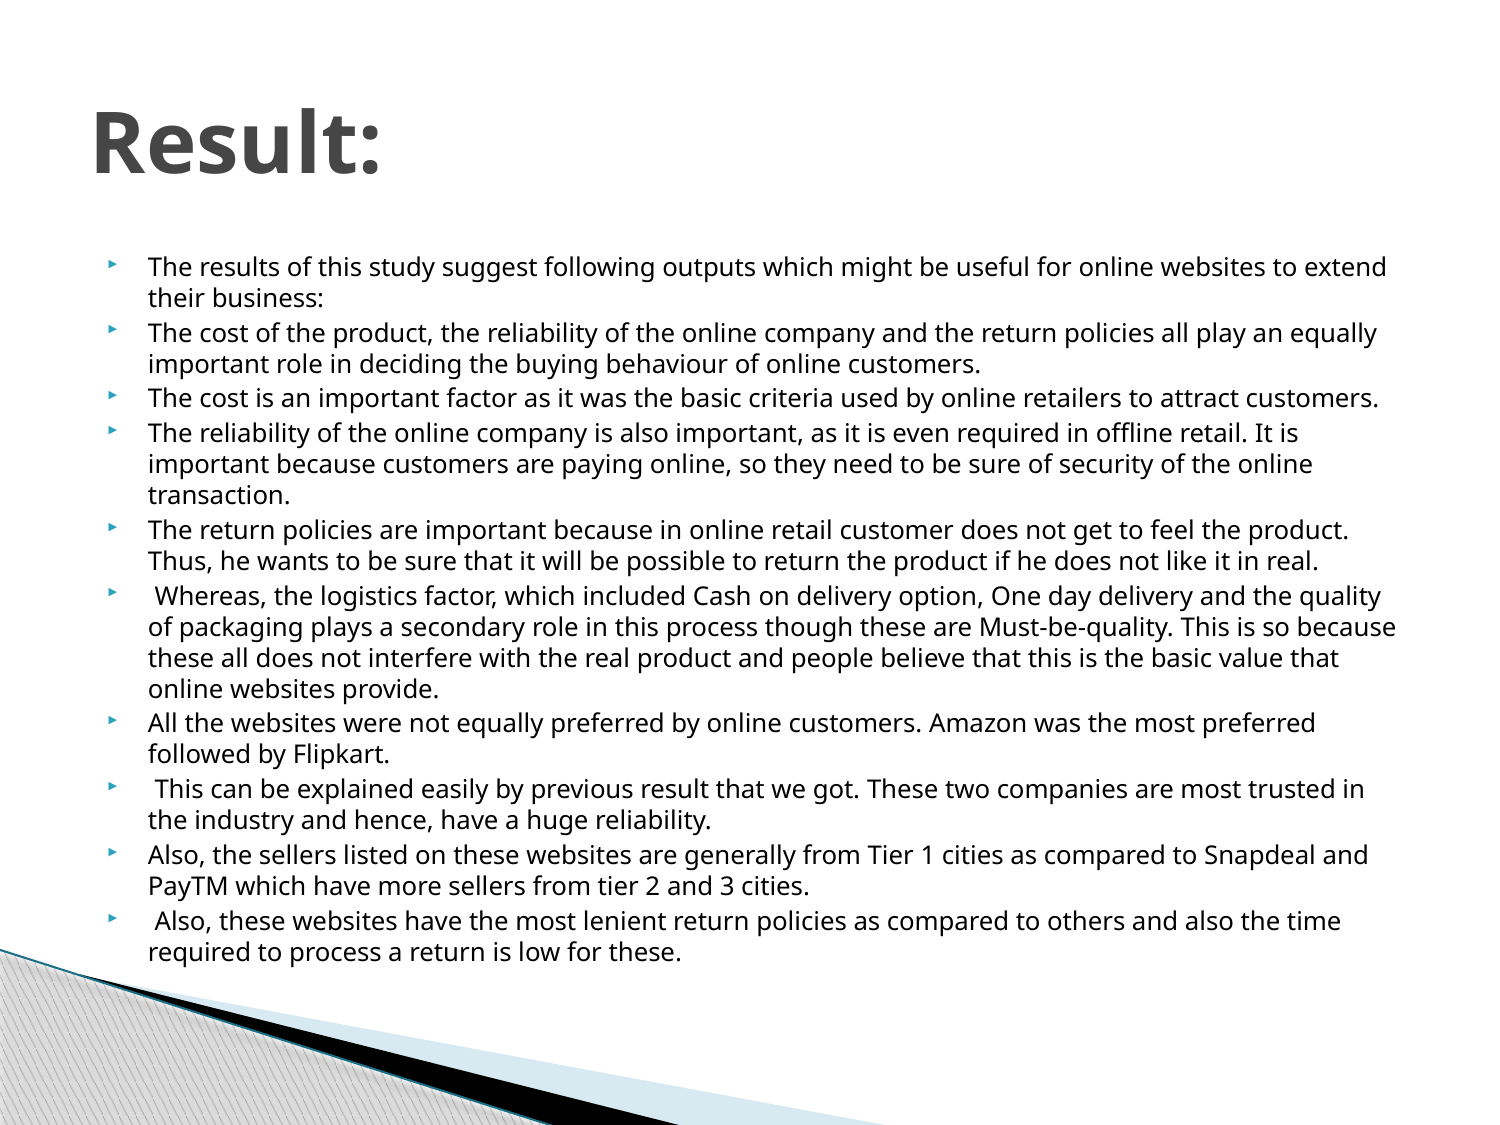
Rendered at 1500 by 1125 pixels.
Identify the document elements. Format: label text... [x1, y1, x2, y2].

list The results of this study suggest following outputs which might be useful for online websites to extend their business: The cost of the product, the reliability of the online company and the return policies all play an equally important role in deciding the buying behaviour of online customers. The cost is an important factor as it was the basic criteria used by online retailers to attract customers. The reliability of the online company is also important, as it is even required in offline retail. It is important because customers are paying online, so they need to be sure of security of the online transaction. The return policies are important because in online retail customer does not get to feel the product. Thus, he wants to be sure that it will be possible to return the product if he does not like it in real. Whereas, the logistics factor, which included Cash on delivery option, One day delivery and the quality of packaging plays a secondary role in this process though these are Must-be-quality. This is so because these all does not interfere with the real product and people believe that this is the basic value that online websites provide. All the websites were not equally preferred by online customers. Amazon was the most preferred followed by Flipkart. This can be explained easily by previous result that we got. These two companies are most trusted in the industry and hence, have a huge reliability. Also, the sellers listed on these websites are generally from Tier 1 cities as compared to Snapdeal and PayTM which have more sellers from tier 2 and 3 cities. Also, these websites have the most lenient return policies as compared to others and also the time required to process a return is low for these. [75, 243, 1425, 986]
title Result: [75, 45, 1425, 233]
